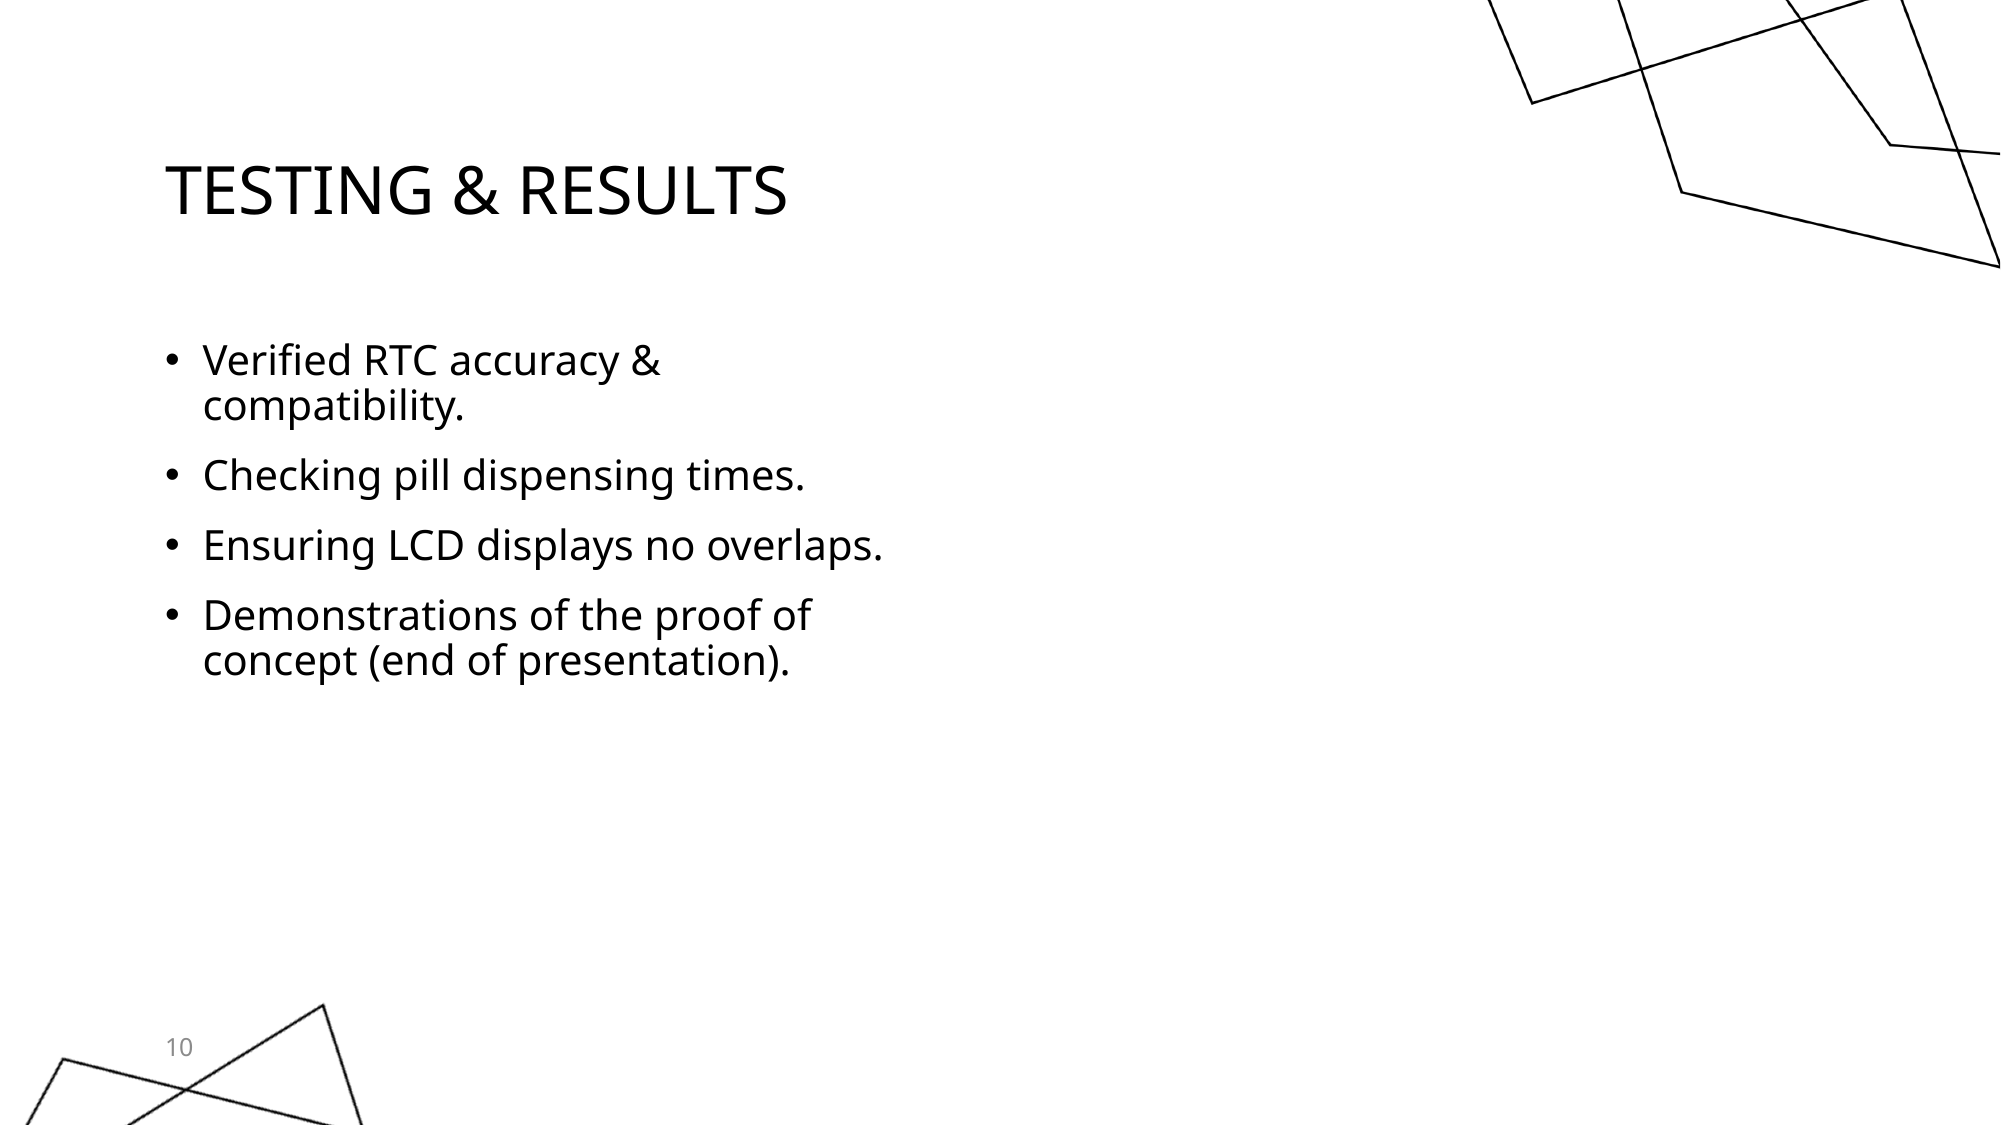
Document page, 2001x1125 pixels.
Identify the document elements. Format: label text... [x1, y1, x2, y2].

title Testing & results [150, 59, 1863, 326]
picture [1412, 0, 2001, 277]
picture [0, 976, 408, 1125]
list Verified RTC accuracy & compatibility. Checking pill dispensing times. Ensuring LCD displays no overlaps. Demonstrations of the proof of concept (end of presentation). [150, 331, 925, 947]
slide_number 10 [150, 1024, 254, 1074]
